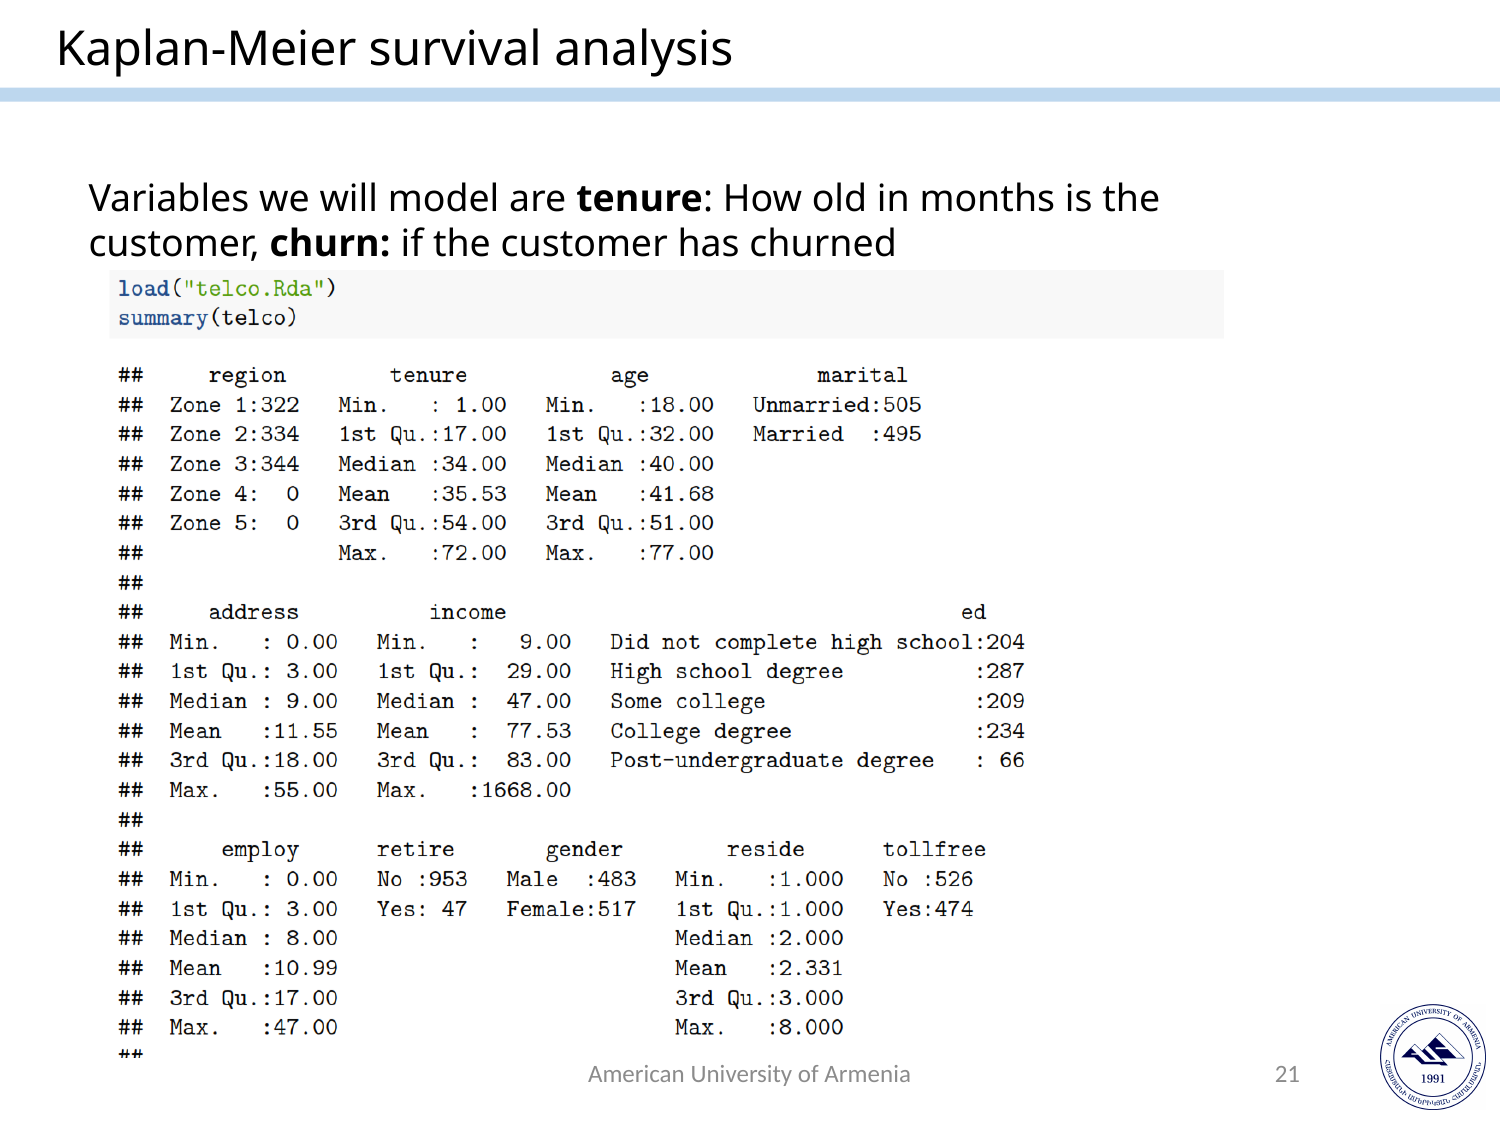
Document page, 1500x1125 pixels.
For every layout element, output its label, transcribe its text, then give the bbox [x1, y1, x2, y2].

footer American University of Armenia [496, 1058, 1004, 1103]
slide_number 21 [1059, 1042, 1316, 1103]
picture [1380, 1004, 1486, 1110]
picture [104, 267, 1224, 1058]
text_box Variables we will model are tenure: How old in months is the customer, churn: if the customer has churned [73, 166, 1349, 272]
title Kaplan-Meier survival analysis [40, 16, 1357, 84]
